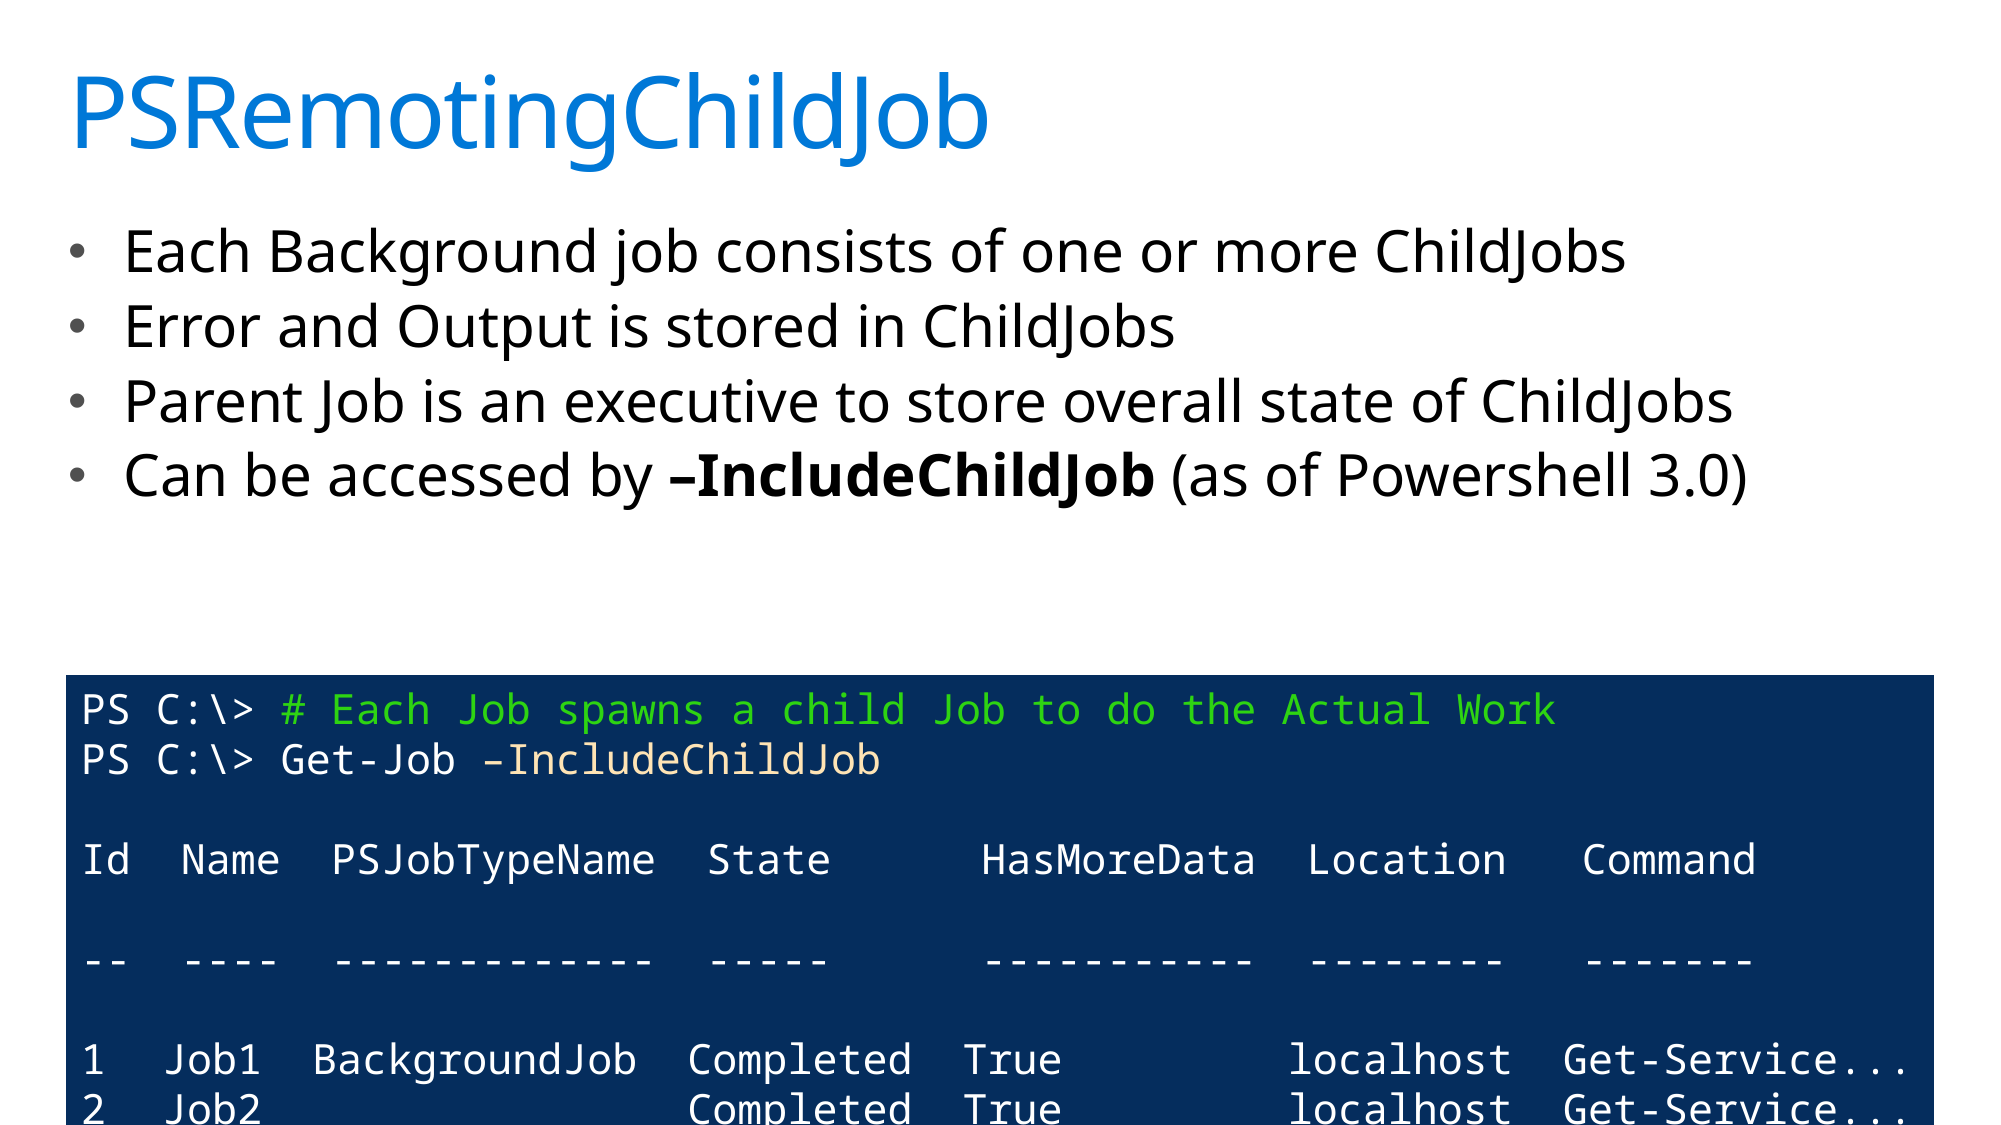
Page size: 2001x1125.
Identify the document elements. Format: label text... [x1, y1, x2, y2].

list Each Background job consists of one or more ChildJobs Error and Output is stored in ChildJobs Parent Job is an executive to store overall state of ChildJobs Can be accessed by –IncludeChildJob (as of Powershell 3.0) [44, 207, 1956, 535]
text_box PS C:\> # Each Job spawns a child Job to do the Actual Work PS C:\> Get-Job –IncludeChildJob Id Name PSJobTypeName State HasMoreData Location Command -- ---- ------------- ----- ----------- -------- ------- Job1 BackgroundJob Completed True localhost Get-Service... Job2 Completed True localhost Get-Service... [66, 675, 1934, 1125]
title PSRemotingChildJob [44, 47, 1957, 196]
